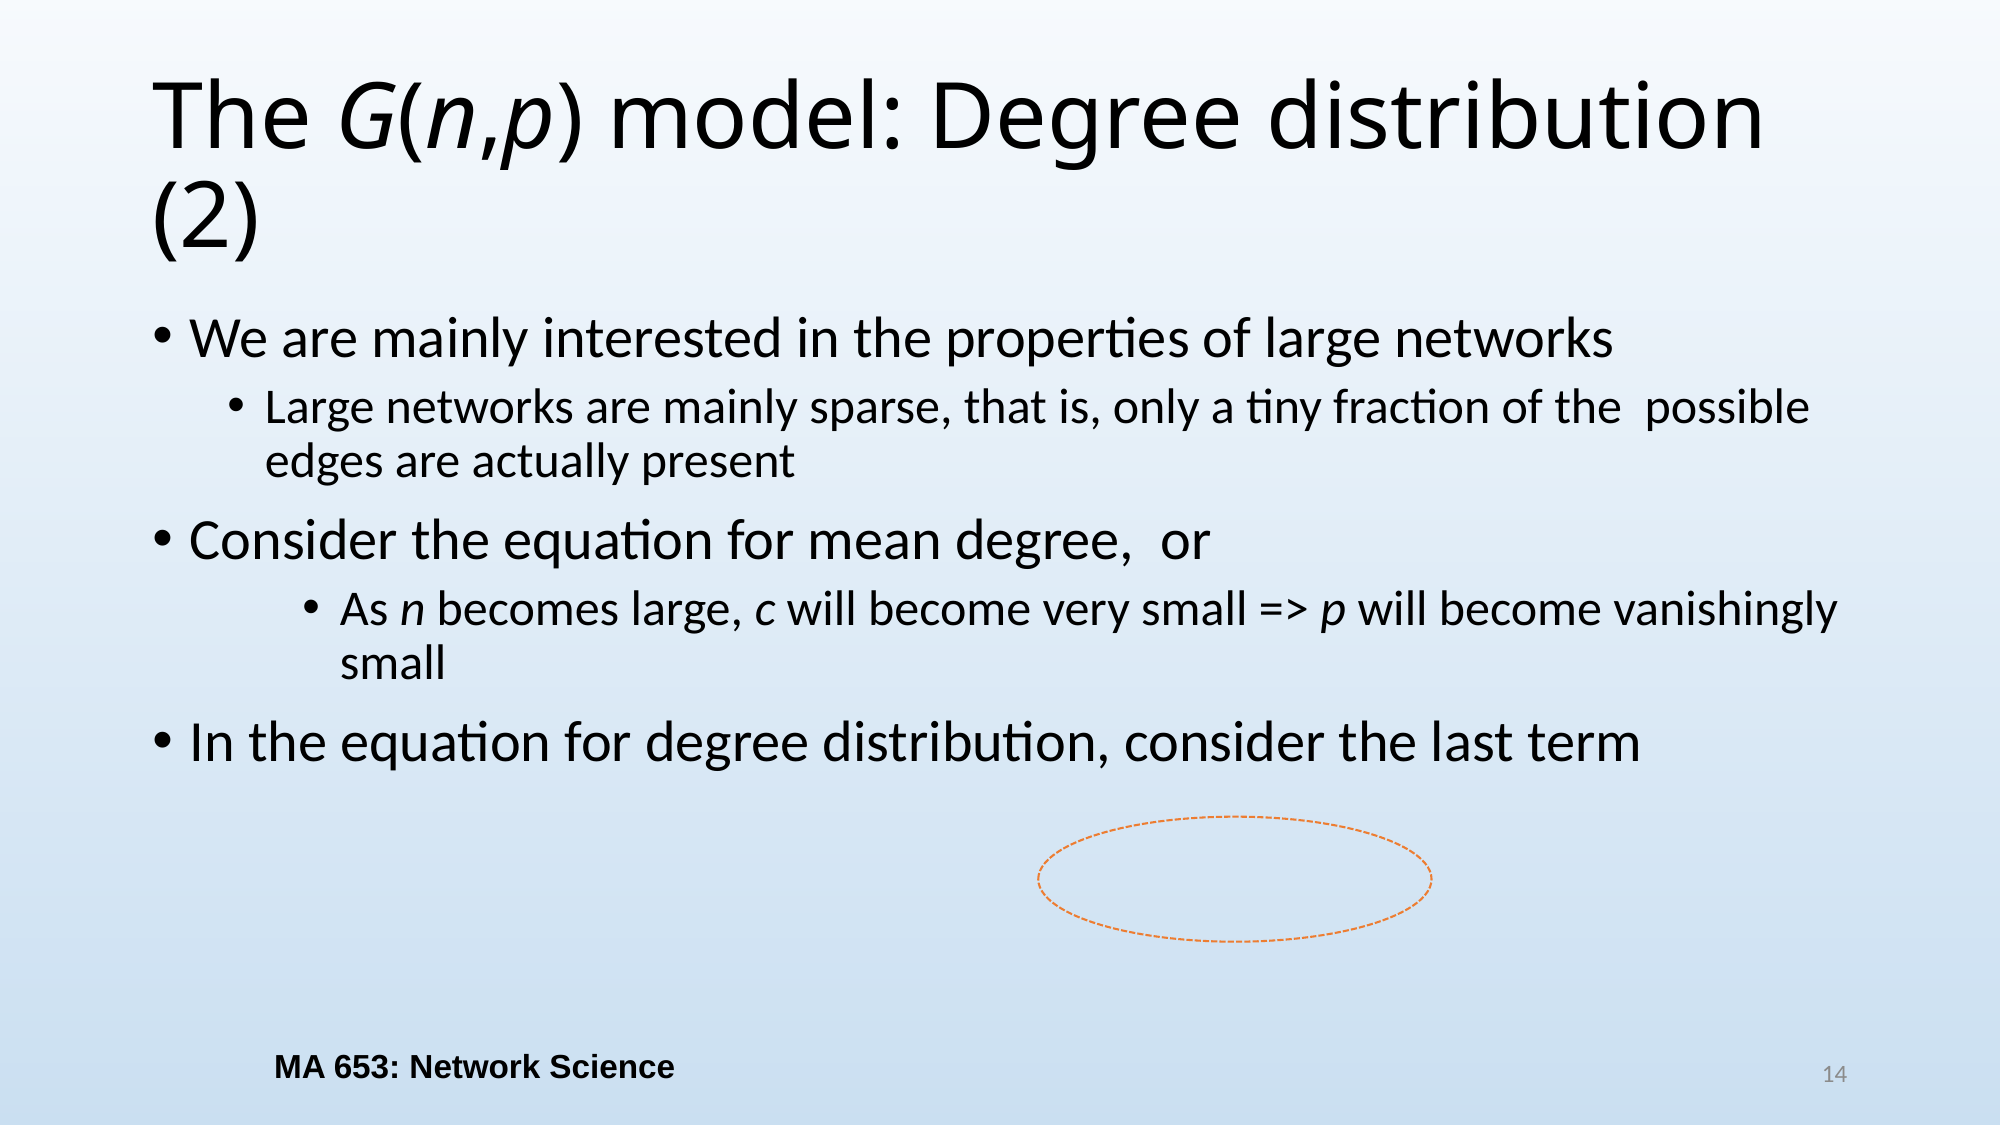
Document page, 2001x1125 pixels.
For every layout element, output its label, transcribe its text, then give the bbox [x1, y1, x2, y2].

title The G(n,p) model: Degree distribution (2) [137, 59, 1863, 278]
footer MA 653: Network Science [137, 1035, 813, 1096]
slide_number 14 [1412, 1042, 1863, 1103]
text_box [1037, 815, 1433, 943]
